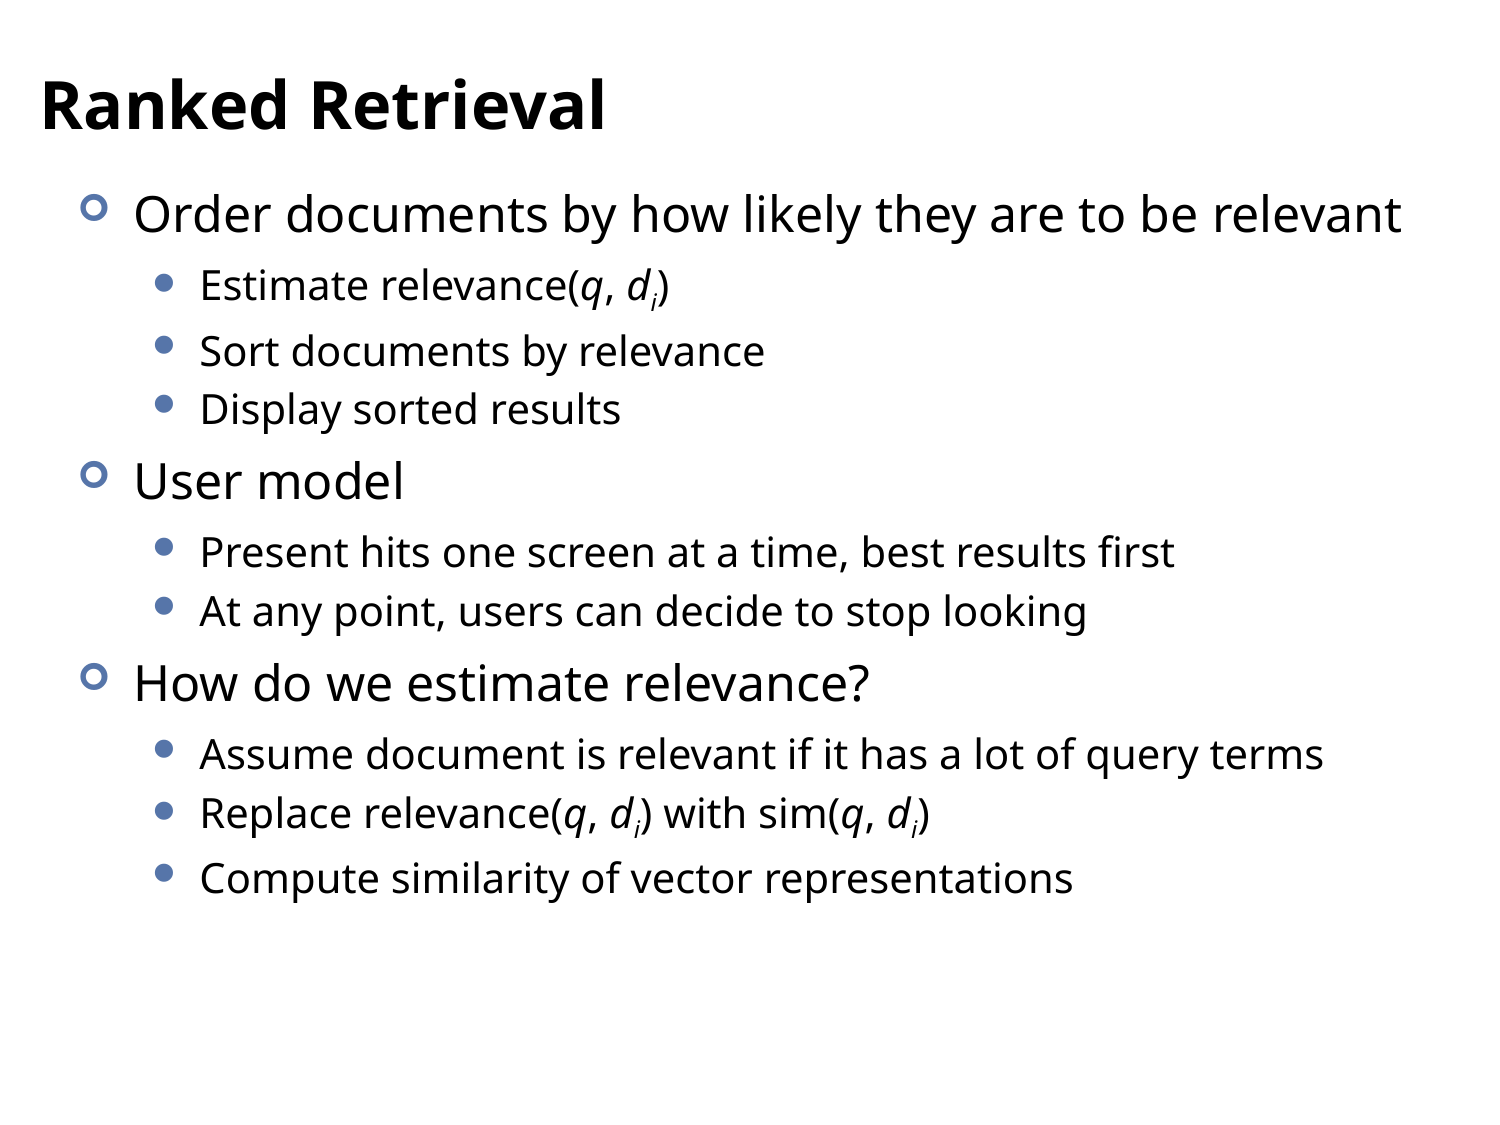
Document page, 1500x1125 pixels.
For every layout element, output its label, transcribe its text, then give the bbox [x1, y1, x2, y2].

list Order documents by how likely they are to be relevant Estimate relevance(q, di) Sort documents by relevance Display sorted results User model Present hits one screen at a time, best results first At any point, users can decide to stop looking How do we estimate relevance? Assume document is relevant if it has a lot of query terms Replace relevance(q, di) with sim(q, di) Compute similarity of vector representations [62, 174, 1451, 1013]
title Ranked Retrieval [24, 18, 1451, 188]
